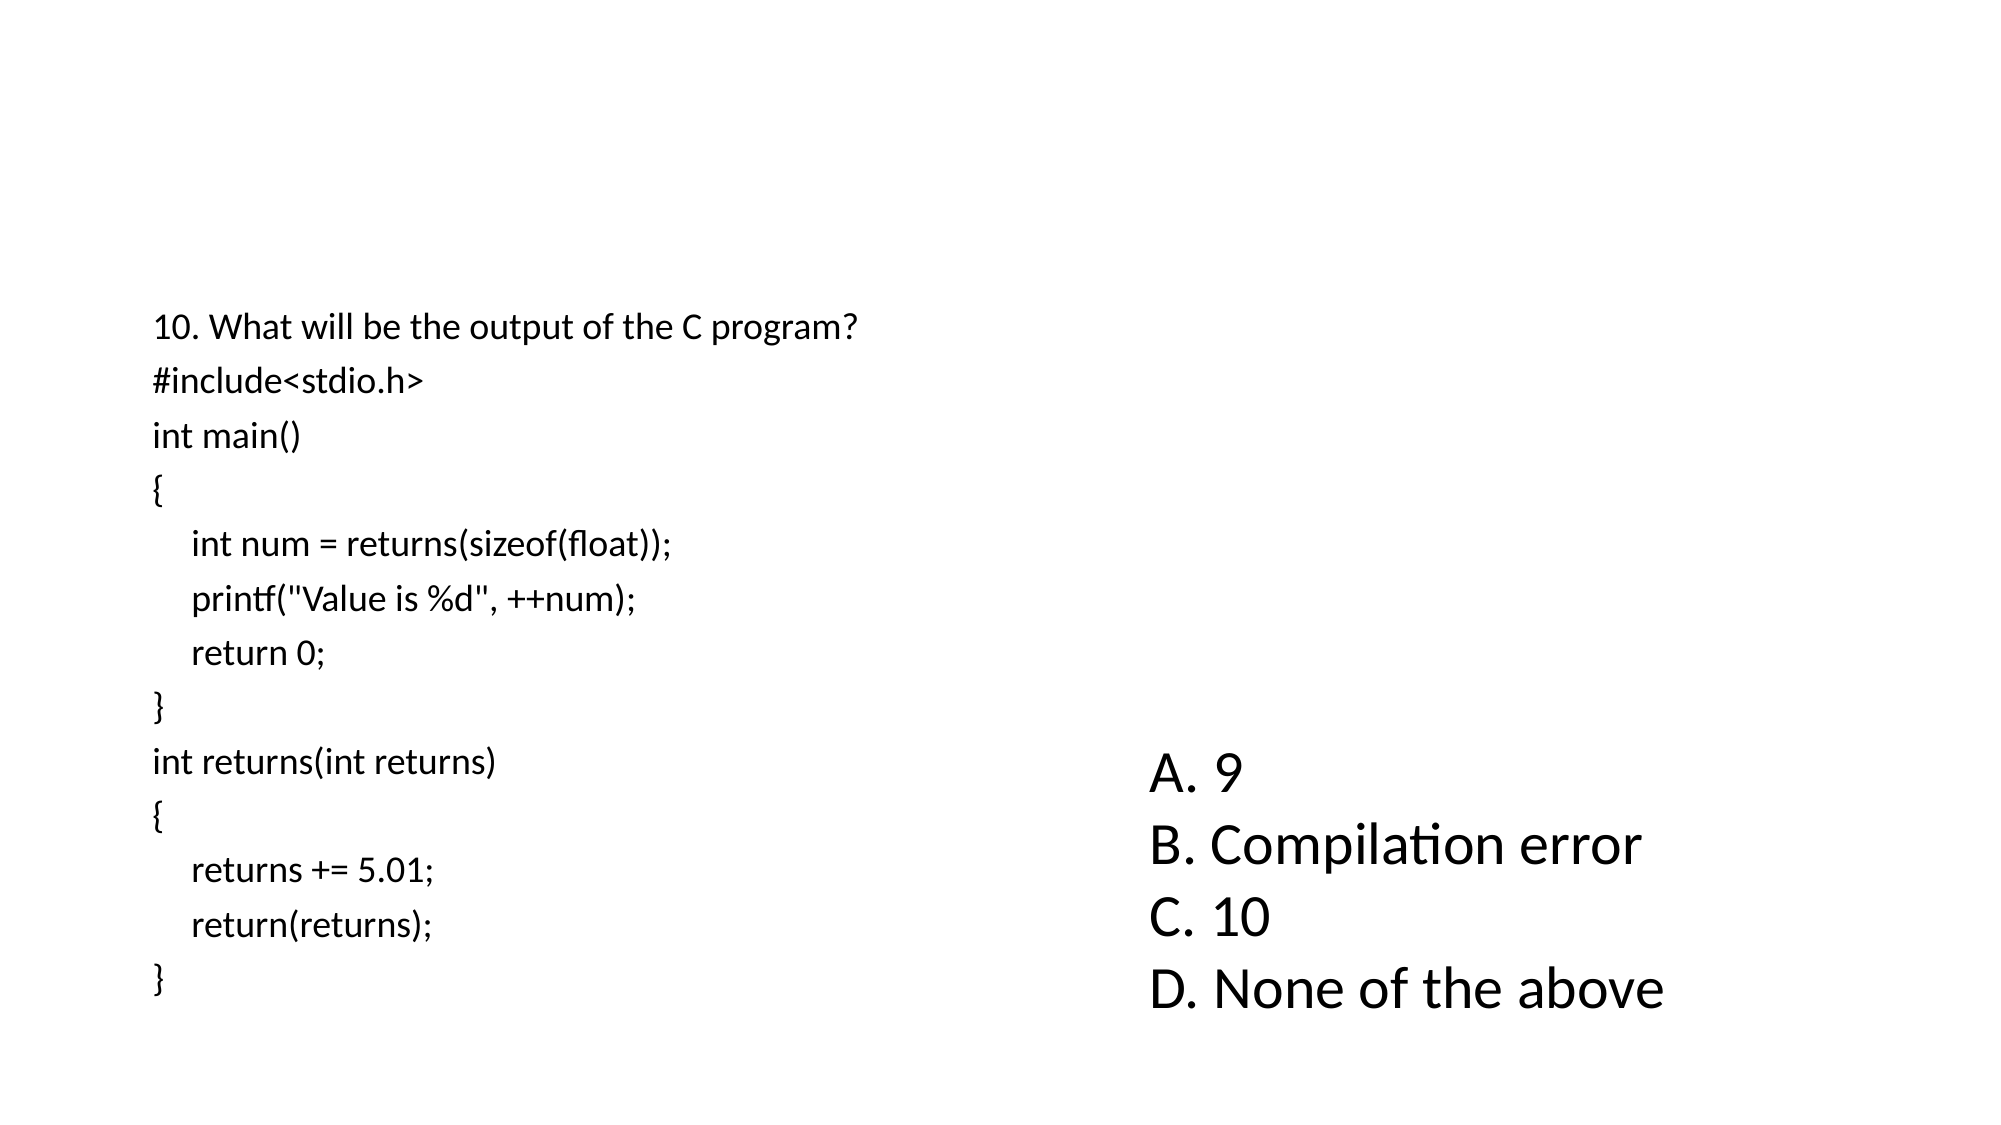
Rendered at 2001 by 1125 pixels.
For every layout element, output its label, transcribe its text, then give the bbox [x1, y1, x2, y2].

text_box A. 9 B. Compilation error C. 10 D. None of the above [1134, 724, 1825, 1028]
list 10. What will be the output of the C program? #include<stdio.h> int main() { int num = returns(sizeof(float)); printf("Value is %d", ++num); return 0; } int returns(int returns) { returns += 5.01; return(returns); } [137, 299, 1863, 1014]
